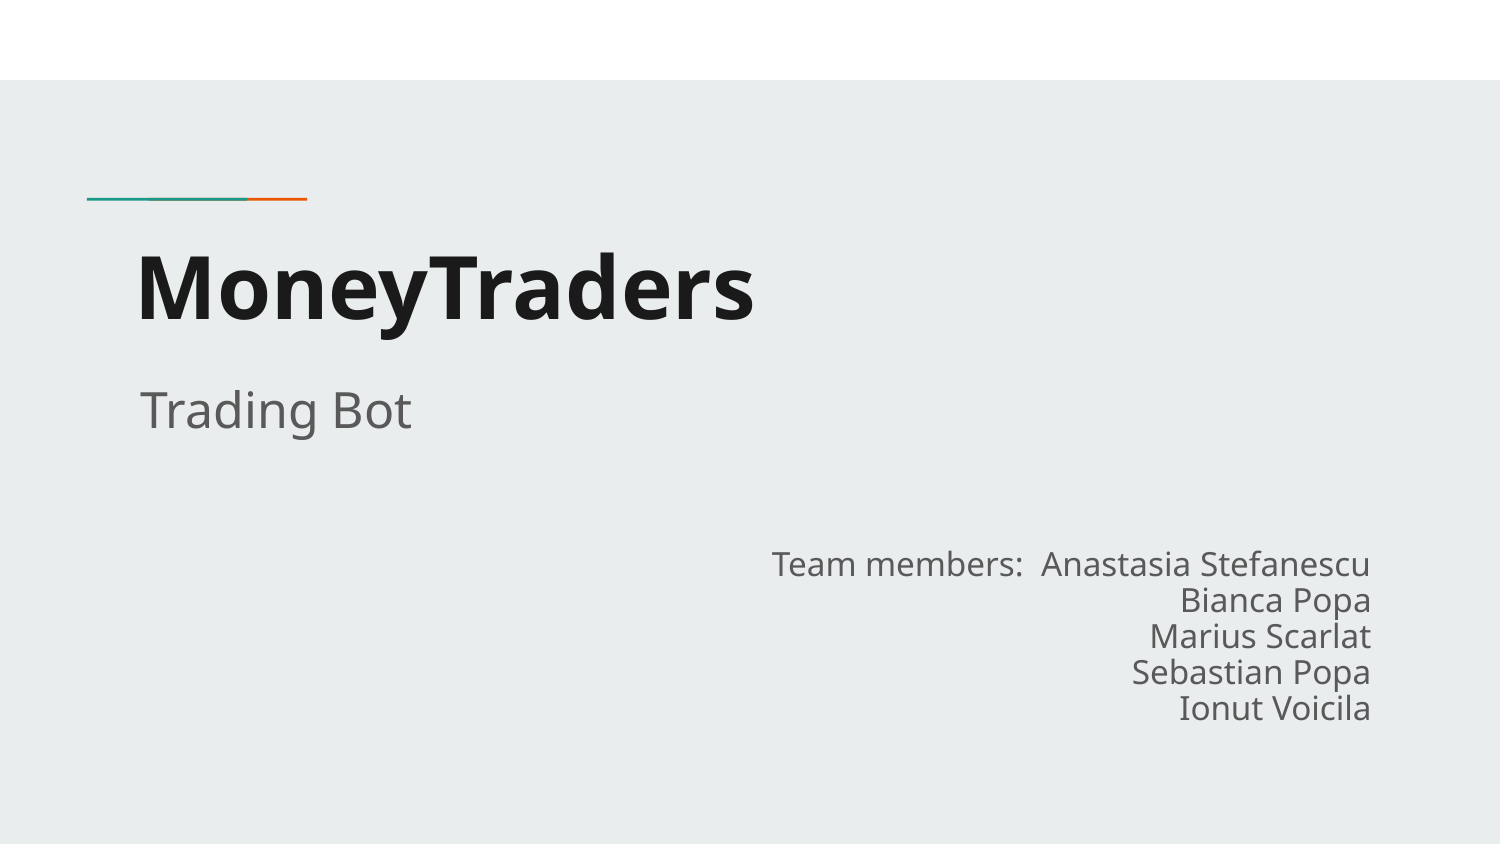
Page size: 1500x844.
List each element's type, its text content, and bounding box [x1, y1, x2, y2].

subtitle Team members: Anastasia Stefanescu Bianca Popa Marius Scarlat Sebastian Popa Ionut Voicila [125, 532, 1387, 731]
subtitle Trading Bot [125, 364, 1387, 453]
title MoneyTraders [119, 216, 1381, 490]
